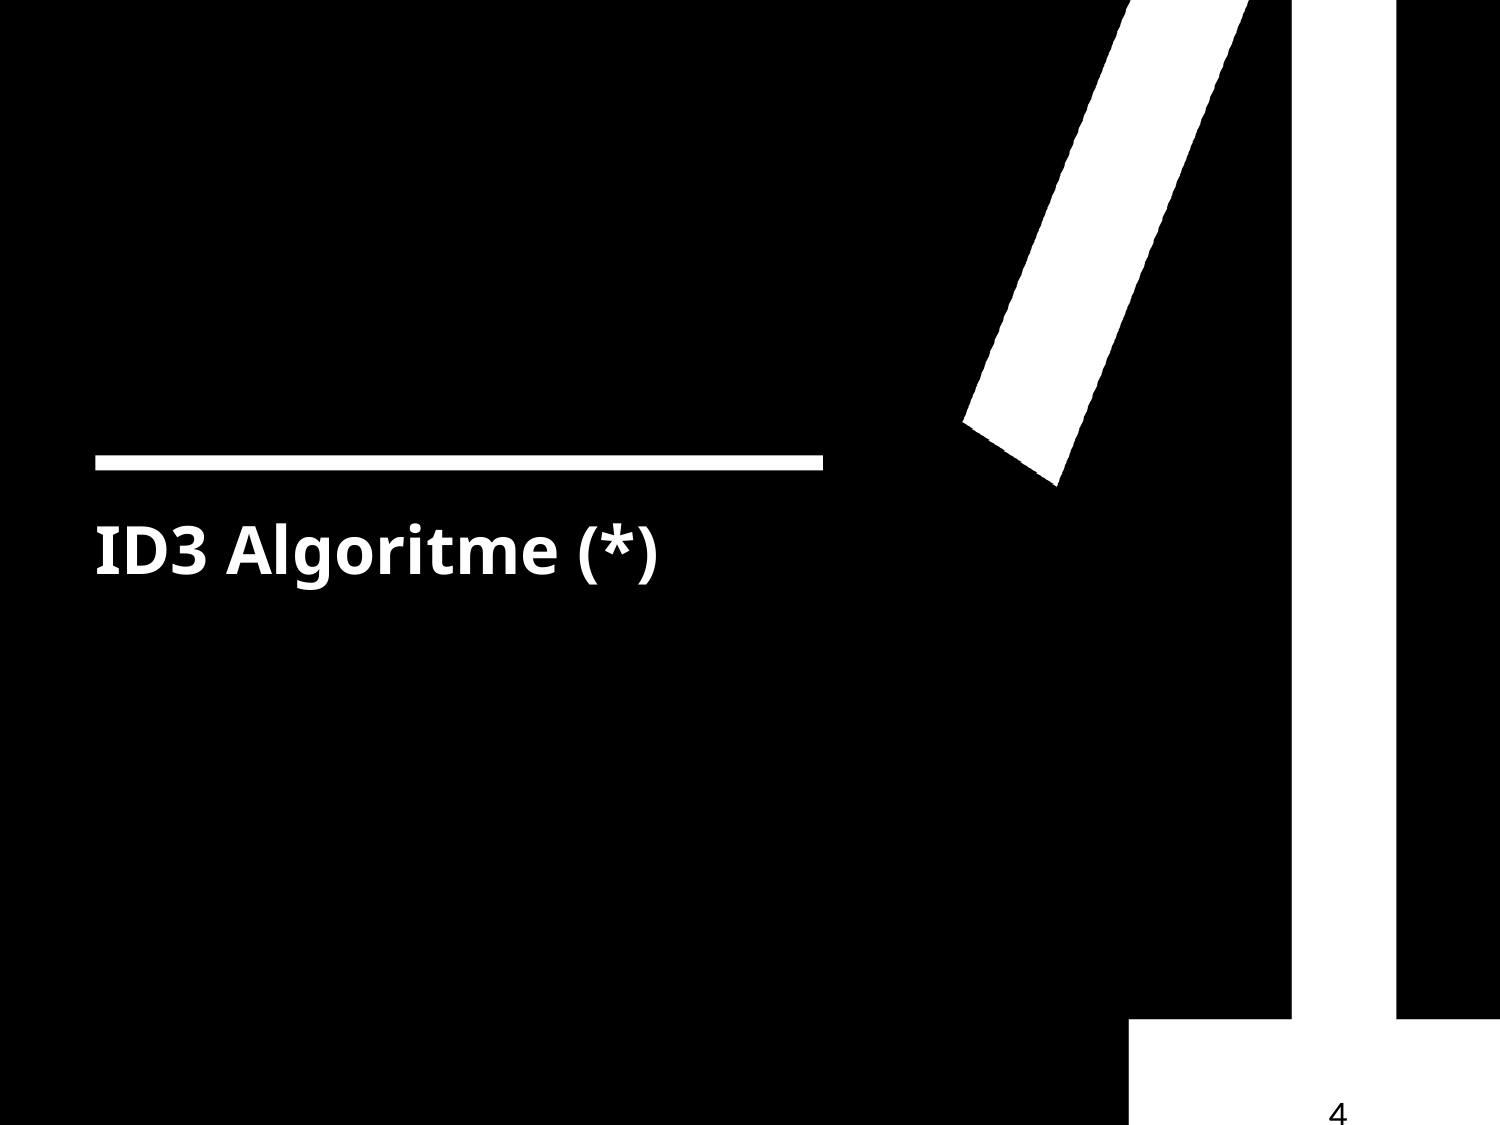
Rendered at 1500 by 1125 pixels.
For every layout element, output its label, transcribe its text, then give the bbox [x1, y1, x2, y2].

slide_number 4 [1313, 1082, 1500, 1125]
picture [0, 0, 1500, 1125]
title ID3 Algoritme (*) [80, 509, 823, 733]
